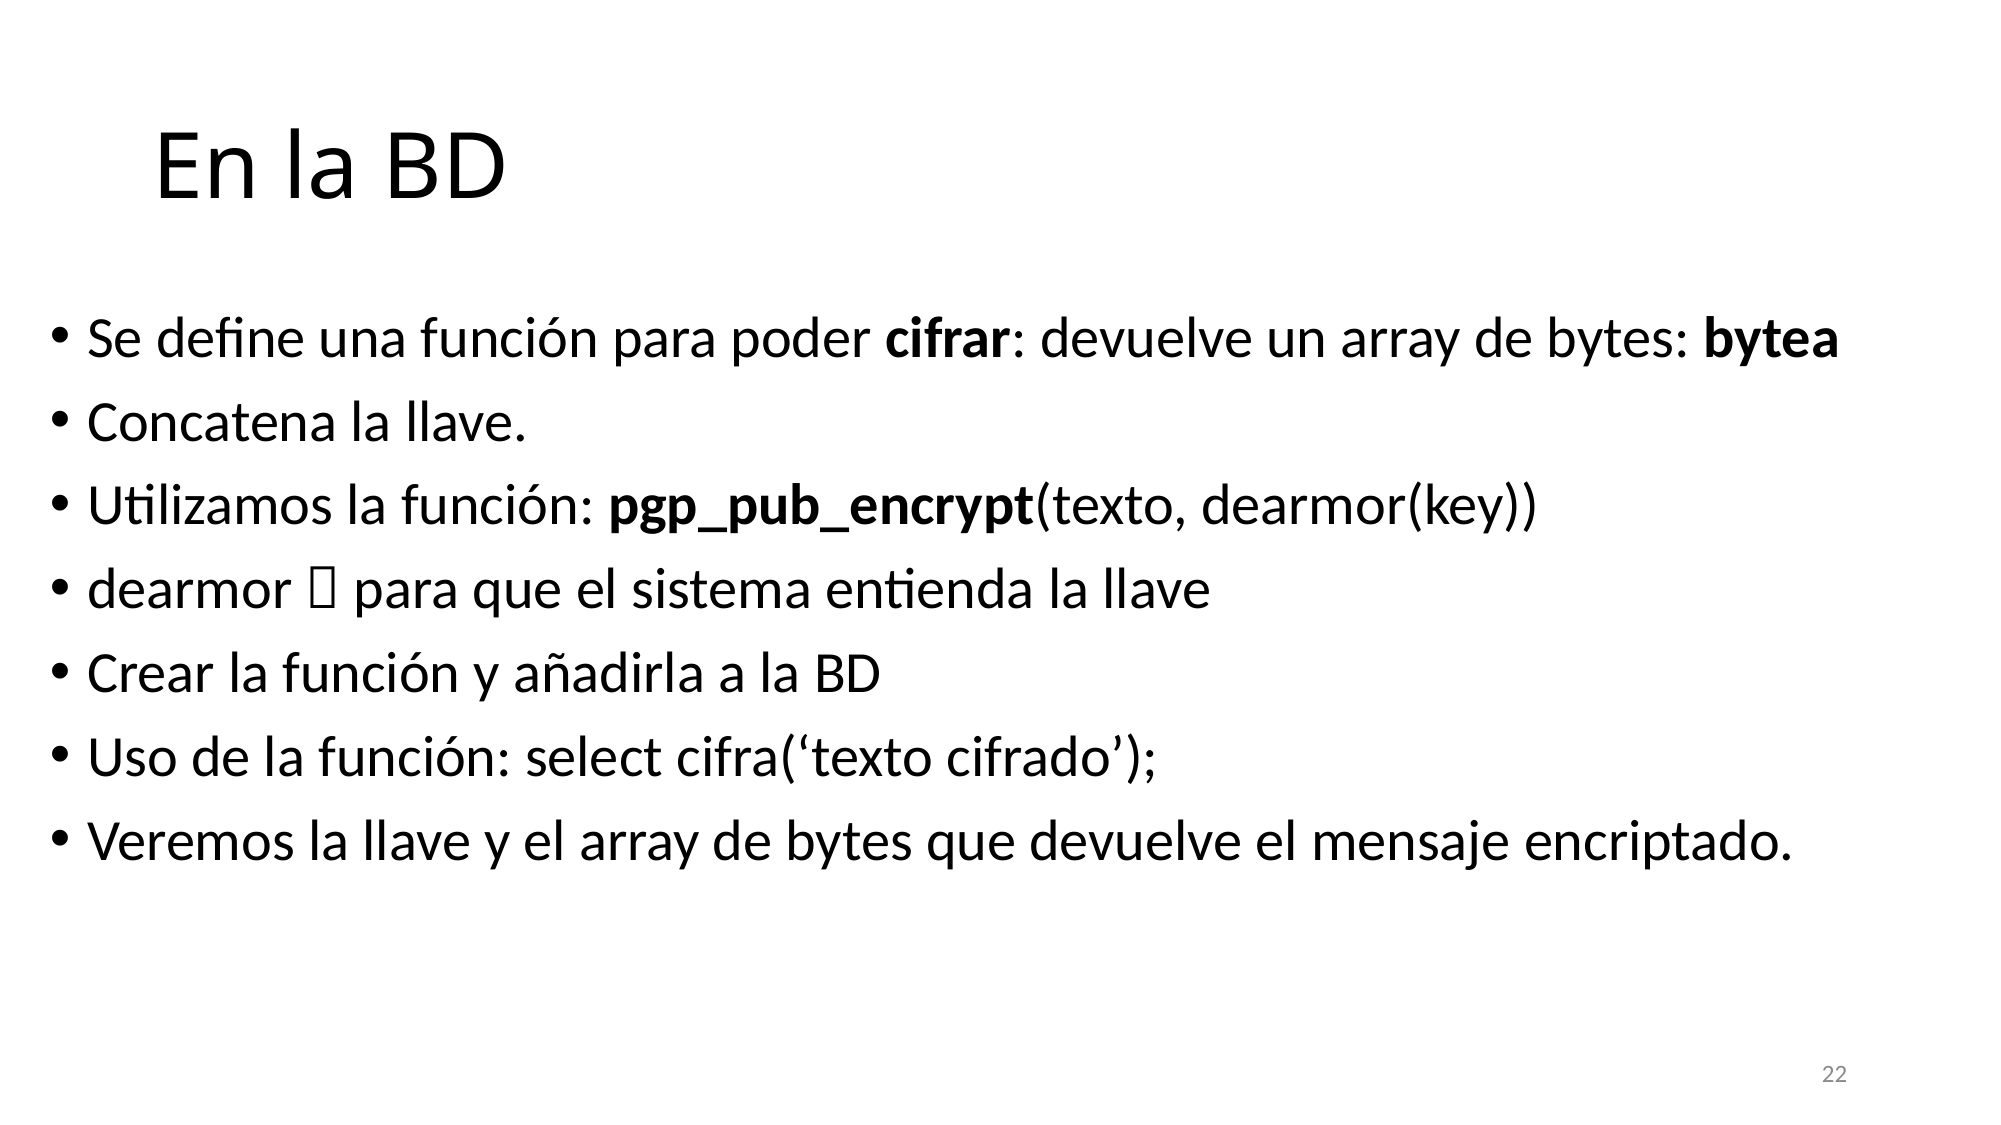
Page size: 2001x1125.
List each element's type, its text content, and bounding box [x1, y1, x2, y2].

slide_number 22 [1412, 1042, 1863, 1103]
list Se define una función para poder cifrar: devuelve un array de bytes: bytea Concatena la llave. Utilizamos la función: pgp_pub_encrypt(texto, dearmor(key)) dearmor  para que el sistema entienda la llave Crear la función y añadirla a la BD Uso de la función: select cifra(‘texto cifrado’); Veremos la llave y el array de bytes que devuelve el mensaje encriptado. [34, 299, 1953, 1014]
title En la BD [137, 59, 1863, 278]
